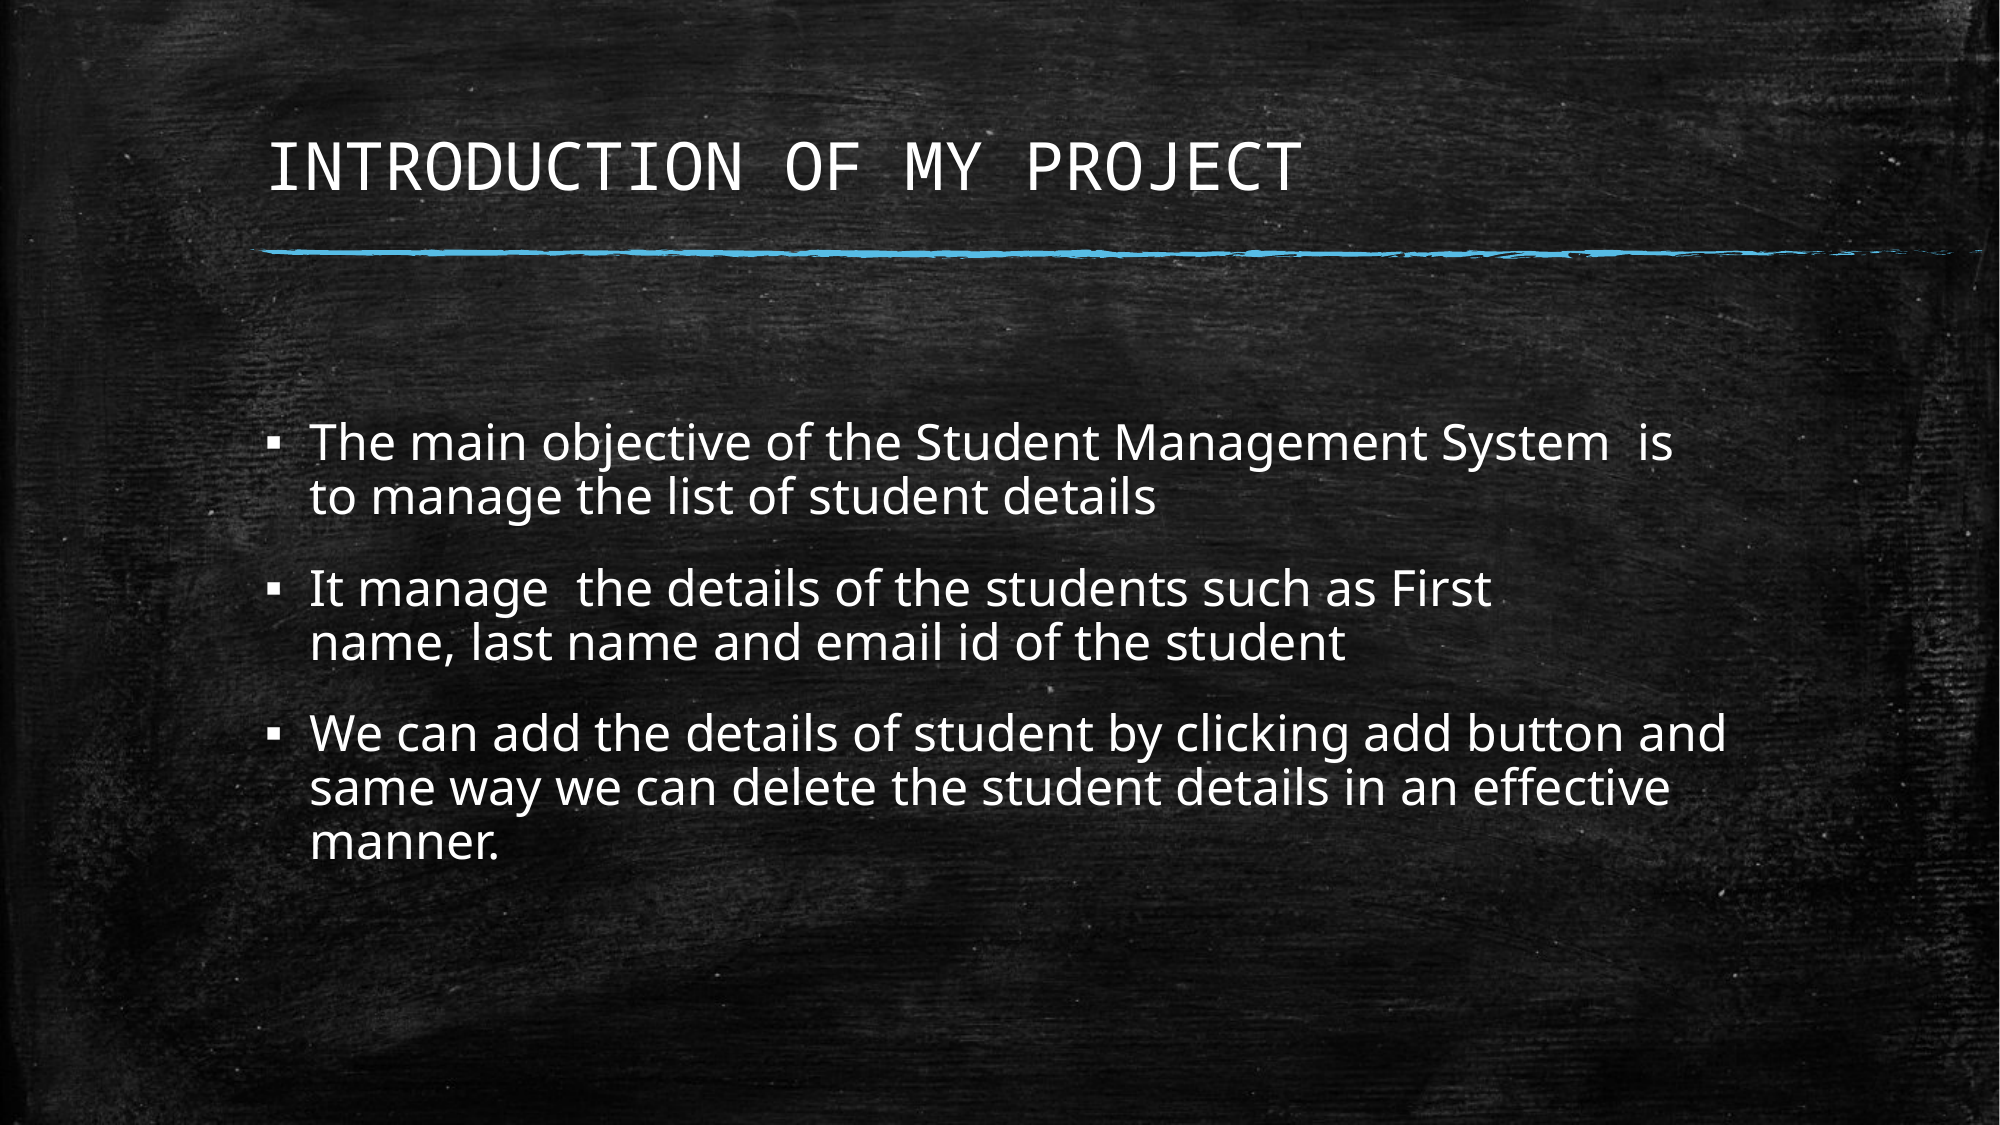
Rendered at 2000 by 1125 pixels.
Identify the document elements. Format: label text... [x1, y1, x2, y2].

list The main objective of the Student Management System is to manage the list of student details It manage the details of the students such as First name, last name and email id of the student We can add the details of student by clicking add button and same way we can delete the student details in an effective manner. [249, 312, 1750, 1013]
title INTRODUCTION OF MY PROJECT [249, 45, 1750, 213]
